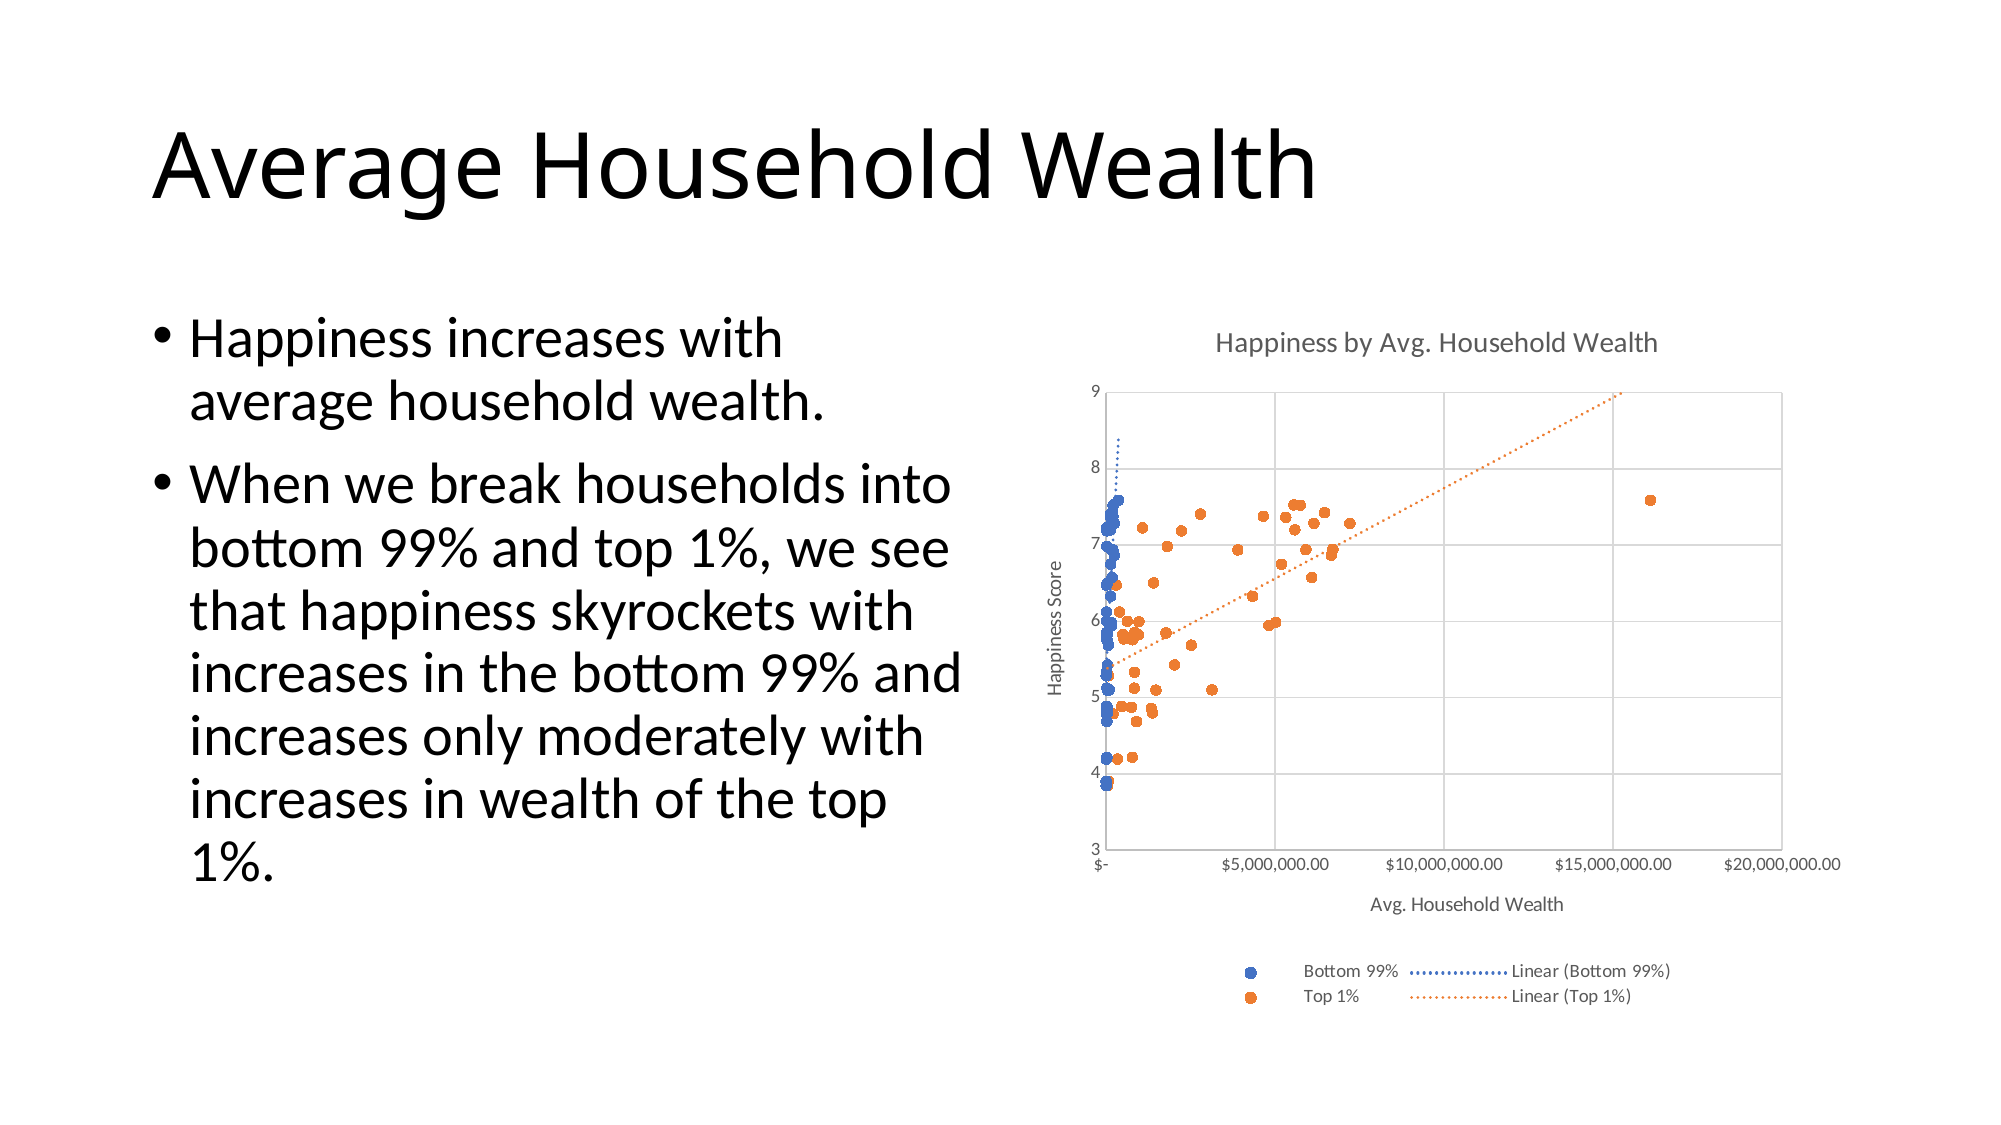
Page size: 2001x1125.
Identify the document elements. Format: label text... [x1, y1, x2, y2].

list Happiness increases with average household wealth. When we break households into bottom 99% and top 1%, we see that happiness skyrockets with increases in the bottom 99% and increases only moderately with increases in wealth of the top 1%. [137, 299, 988, 1014]
chart [1012, 299, 1863, 1014]
title Average Household Wealth [137, 59, 1863, 278]
